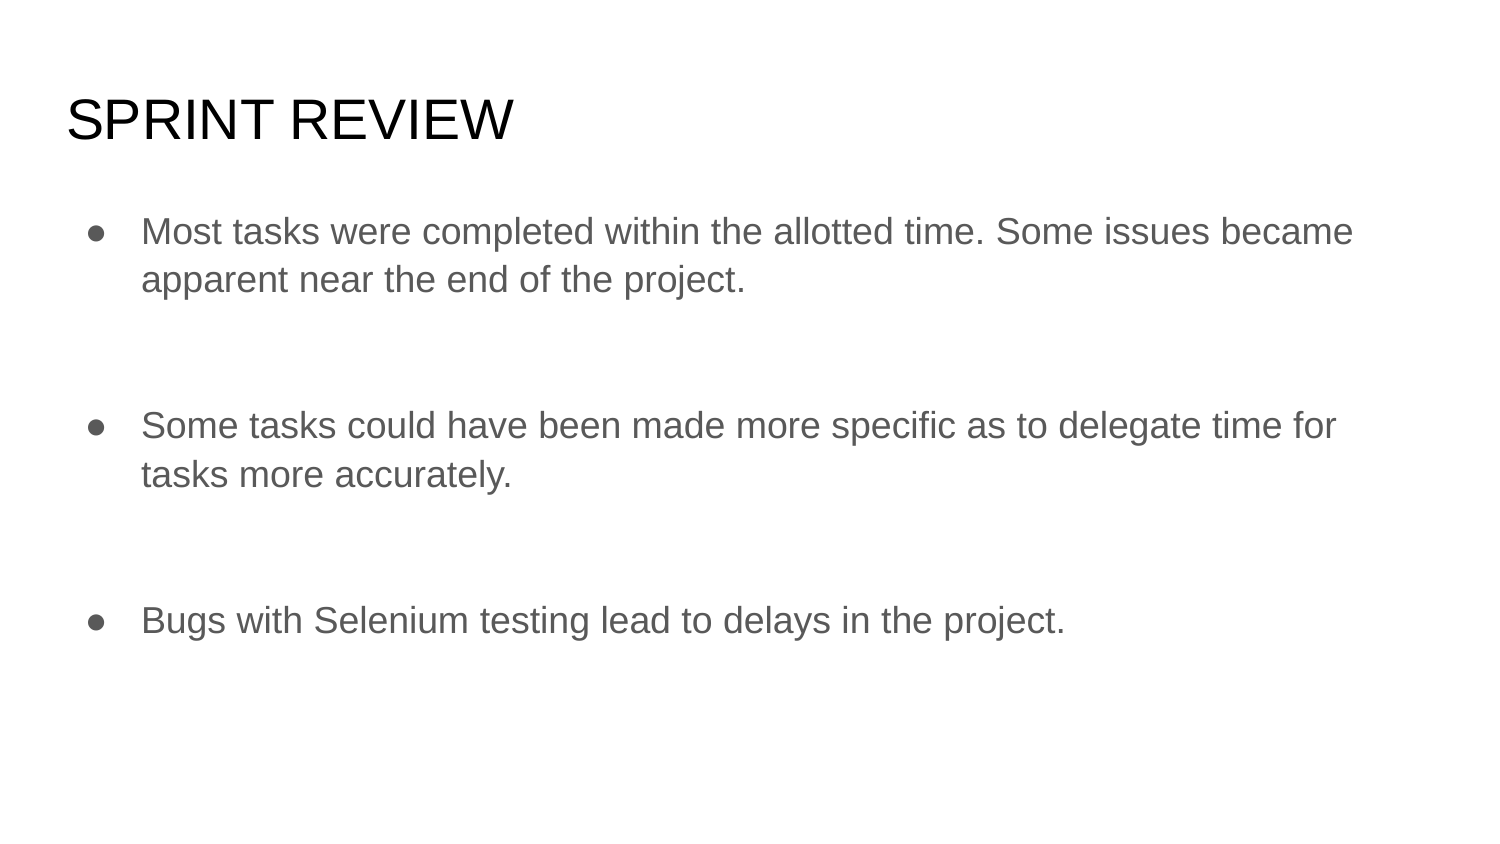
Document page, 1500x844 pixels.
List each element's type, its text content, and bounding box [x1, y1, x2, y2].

title SPRINT REVIEW [51, 72, 1449, 167]
list Most tasks were completed within the allotted time. Some issues became apparent near the end of the project. Some tasks could have been made more specific as to delegate time for tasks more accurately. Bugs with Selenium testing lead to delays in the project. [51, 189, 1449, 750]
